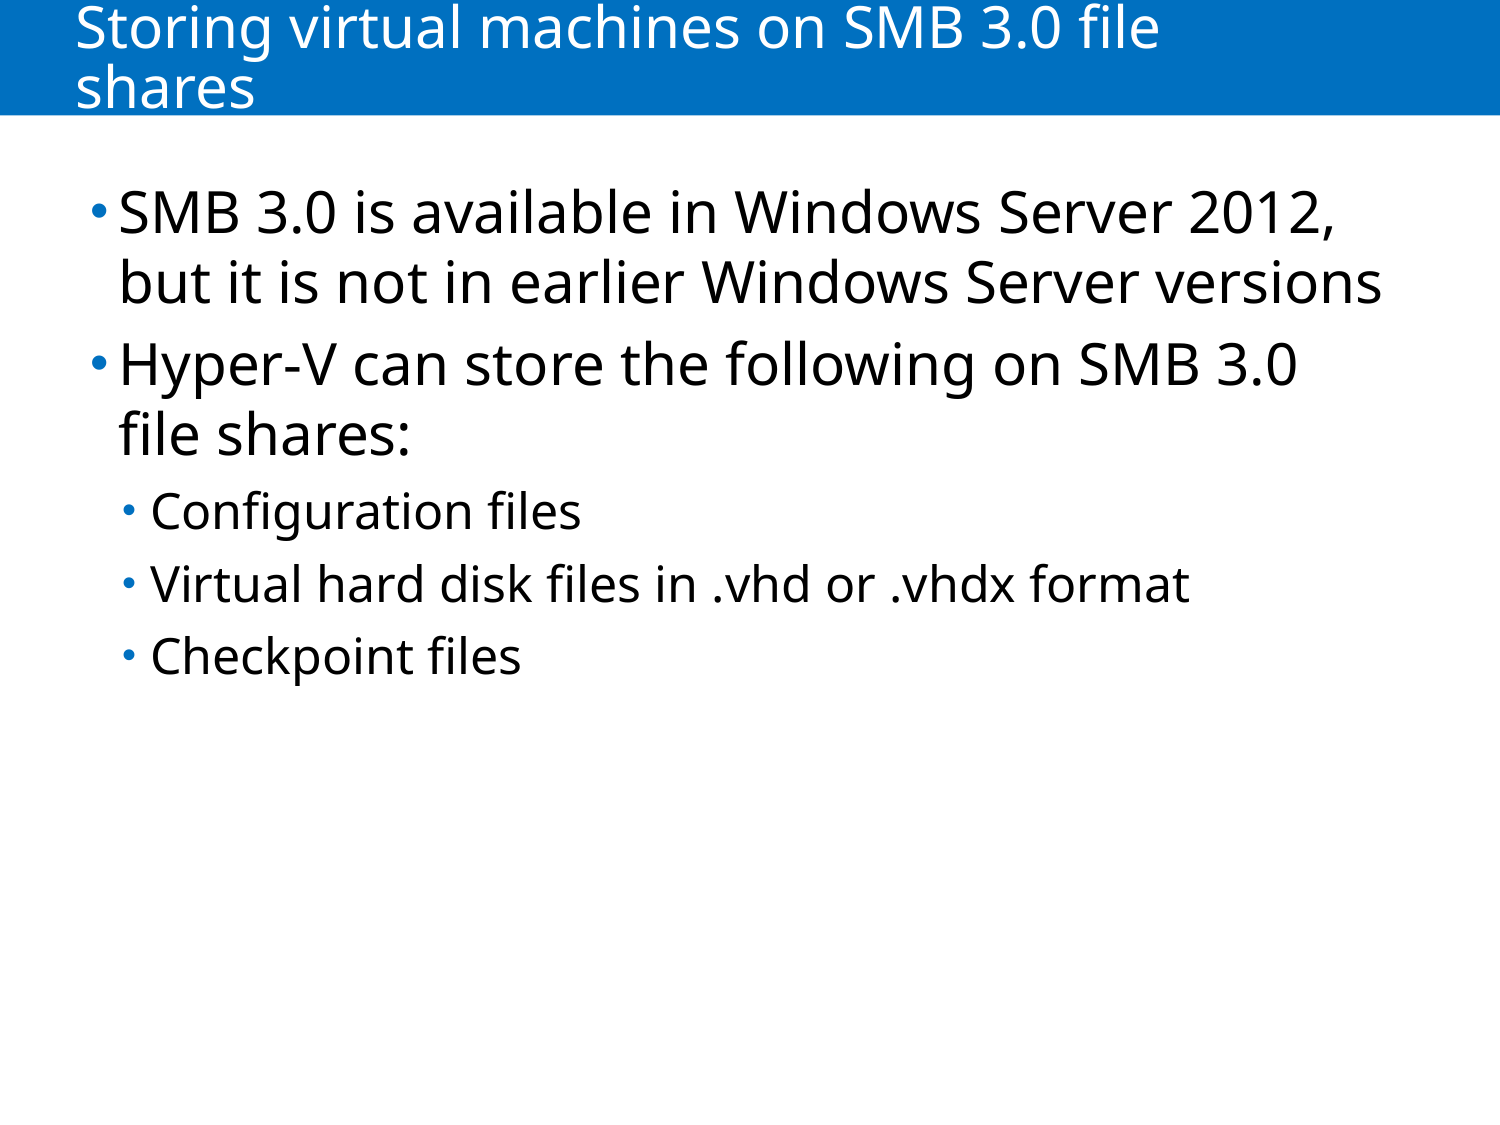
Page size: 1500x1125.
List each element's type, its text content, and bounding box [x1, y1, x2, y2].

text_box SMB 3.0 is available in Windows Server 2012, but it is not in earlier Windows Server versions Hyper-V can store the following on SMB 3.0 file shares: Configuration files Virtual hard disk files in .vhd or .vhdx format Checkpoint files [75, 167, 1408, 1012]
title Storing virtual machines on SMB 3.0 file shares [75, 0, 1351, 122]
